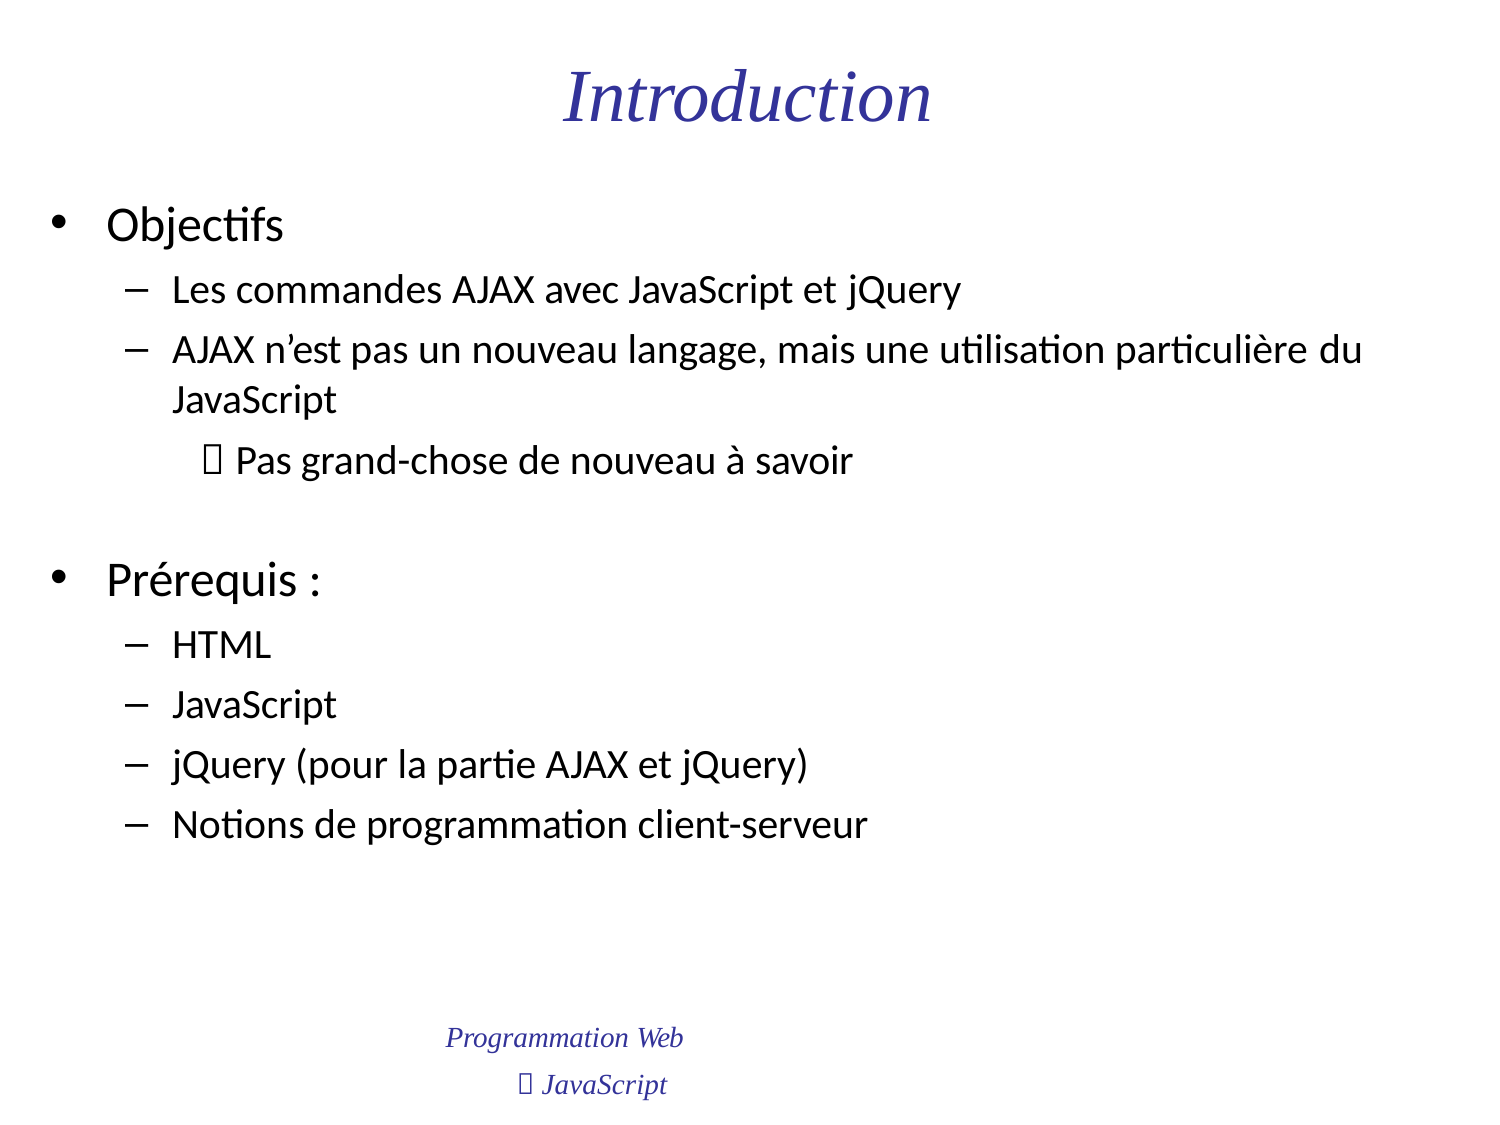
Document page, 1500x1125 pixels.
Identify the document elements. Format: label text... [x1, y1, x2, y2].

title Introduction [152, 46, 1348, 191]
text_box Objectifs Les commandes AJAX avec JavaScript et jQuery AJAX n’est pas un nouveau langage, mais une utilisation particulière du JavaScript  Pas grand-chose de nouveau à savoir Prérequis : HTML JavaScript jQuery (pour la partie AJAX et jQuery) Notions de programmation client-serveur [48, 191, 1372, 848]
footer Programmation Web  JavaScript [443, 1021, 690, 1125]
